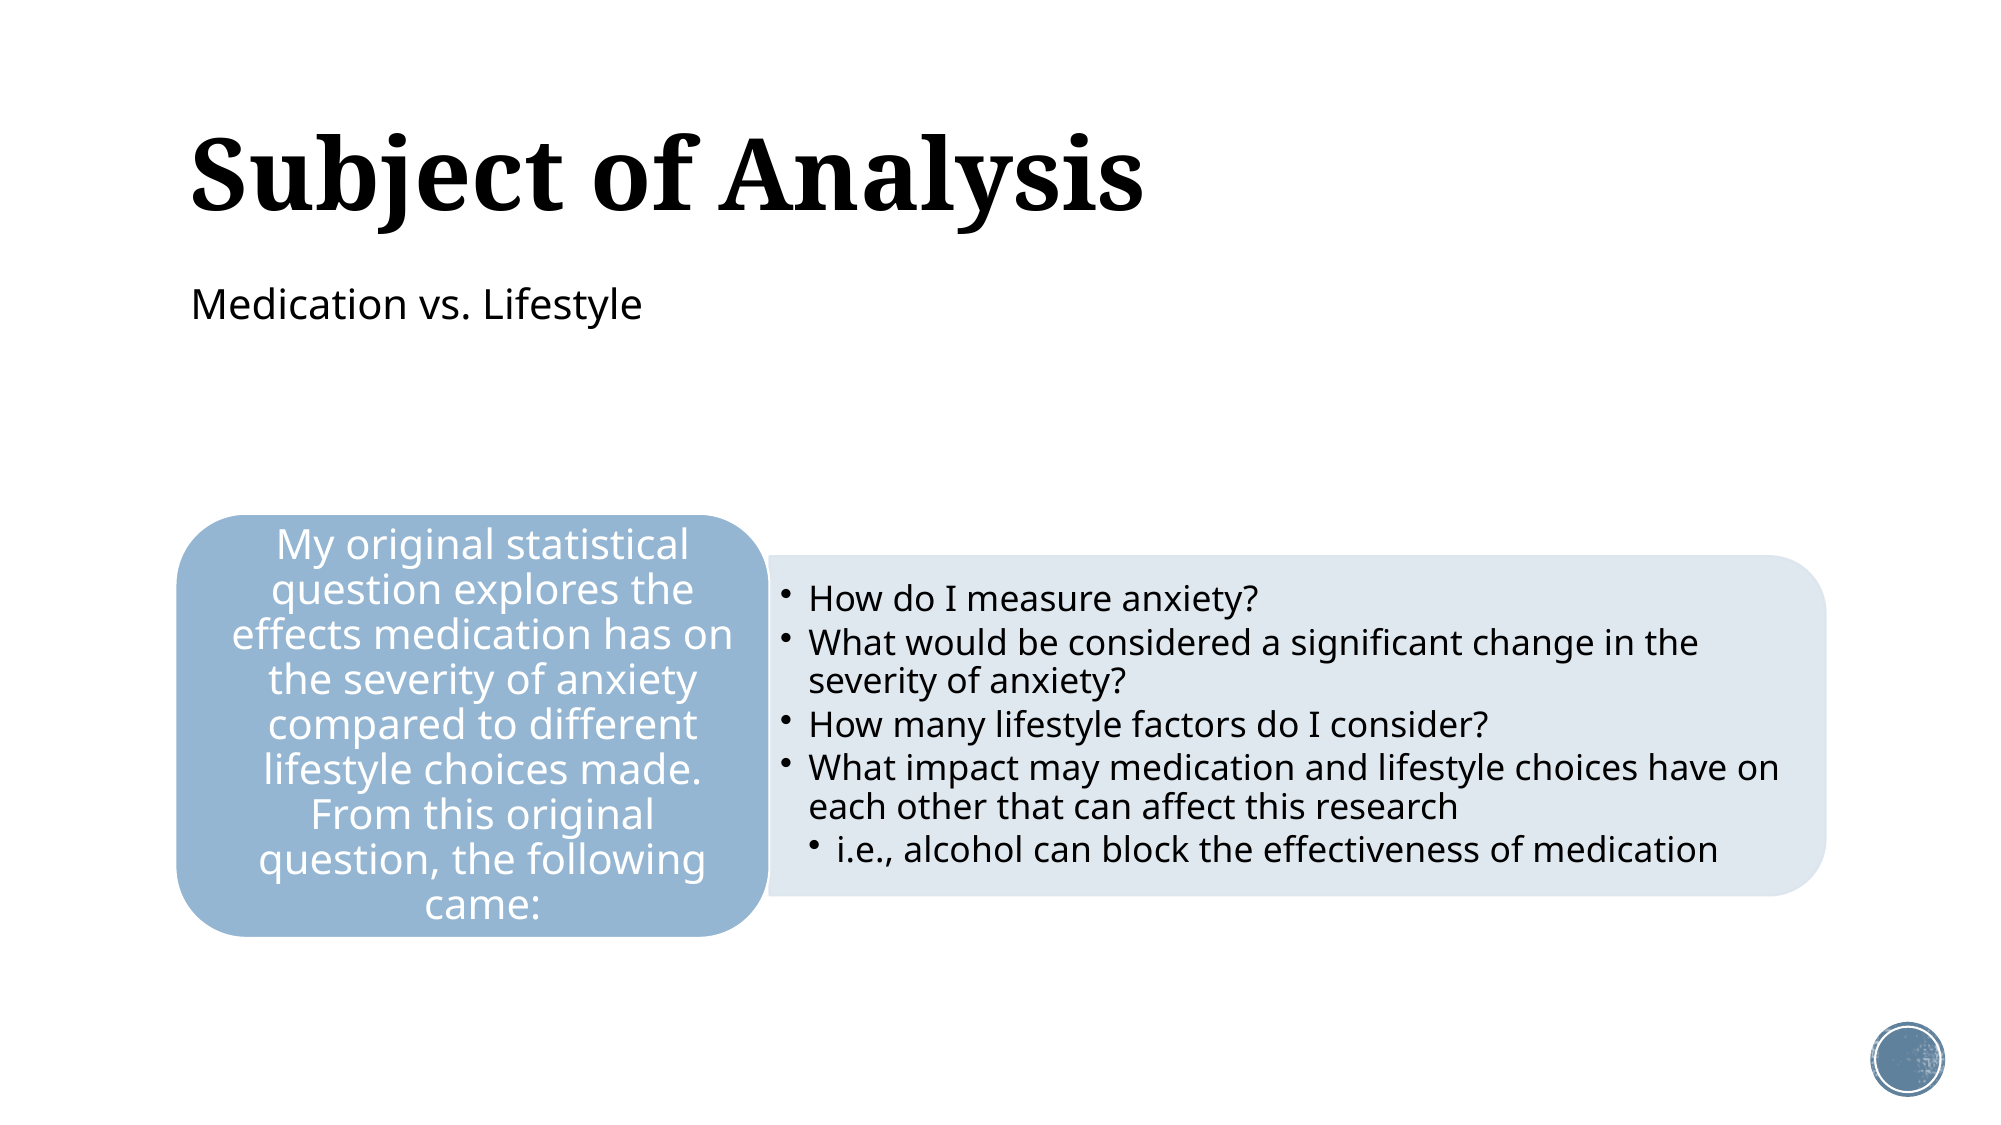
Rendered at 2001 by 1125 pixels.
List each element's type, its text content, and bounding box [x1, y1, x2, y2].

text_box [176, 519, 1824, 937]
list Medication vs. Lifestyle [175, 275, 718, 337]
title Subject of Analysis [175, 79, 1826, 276]
